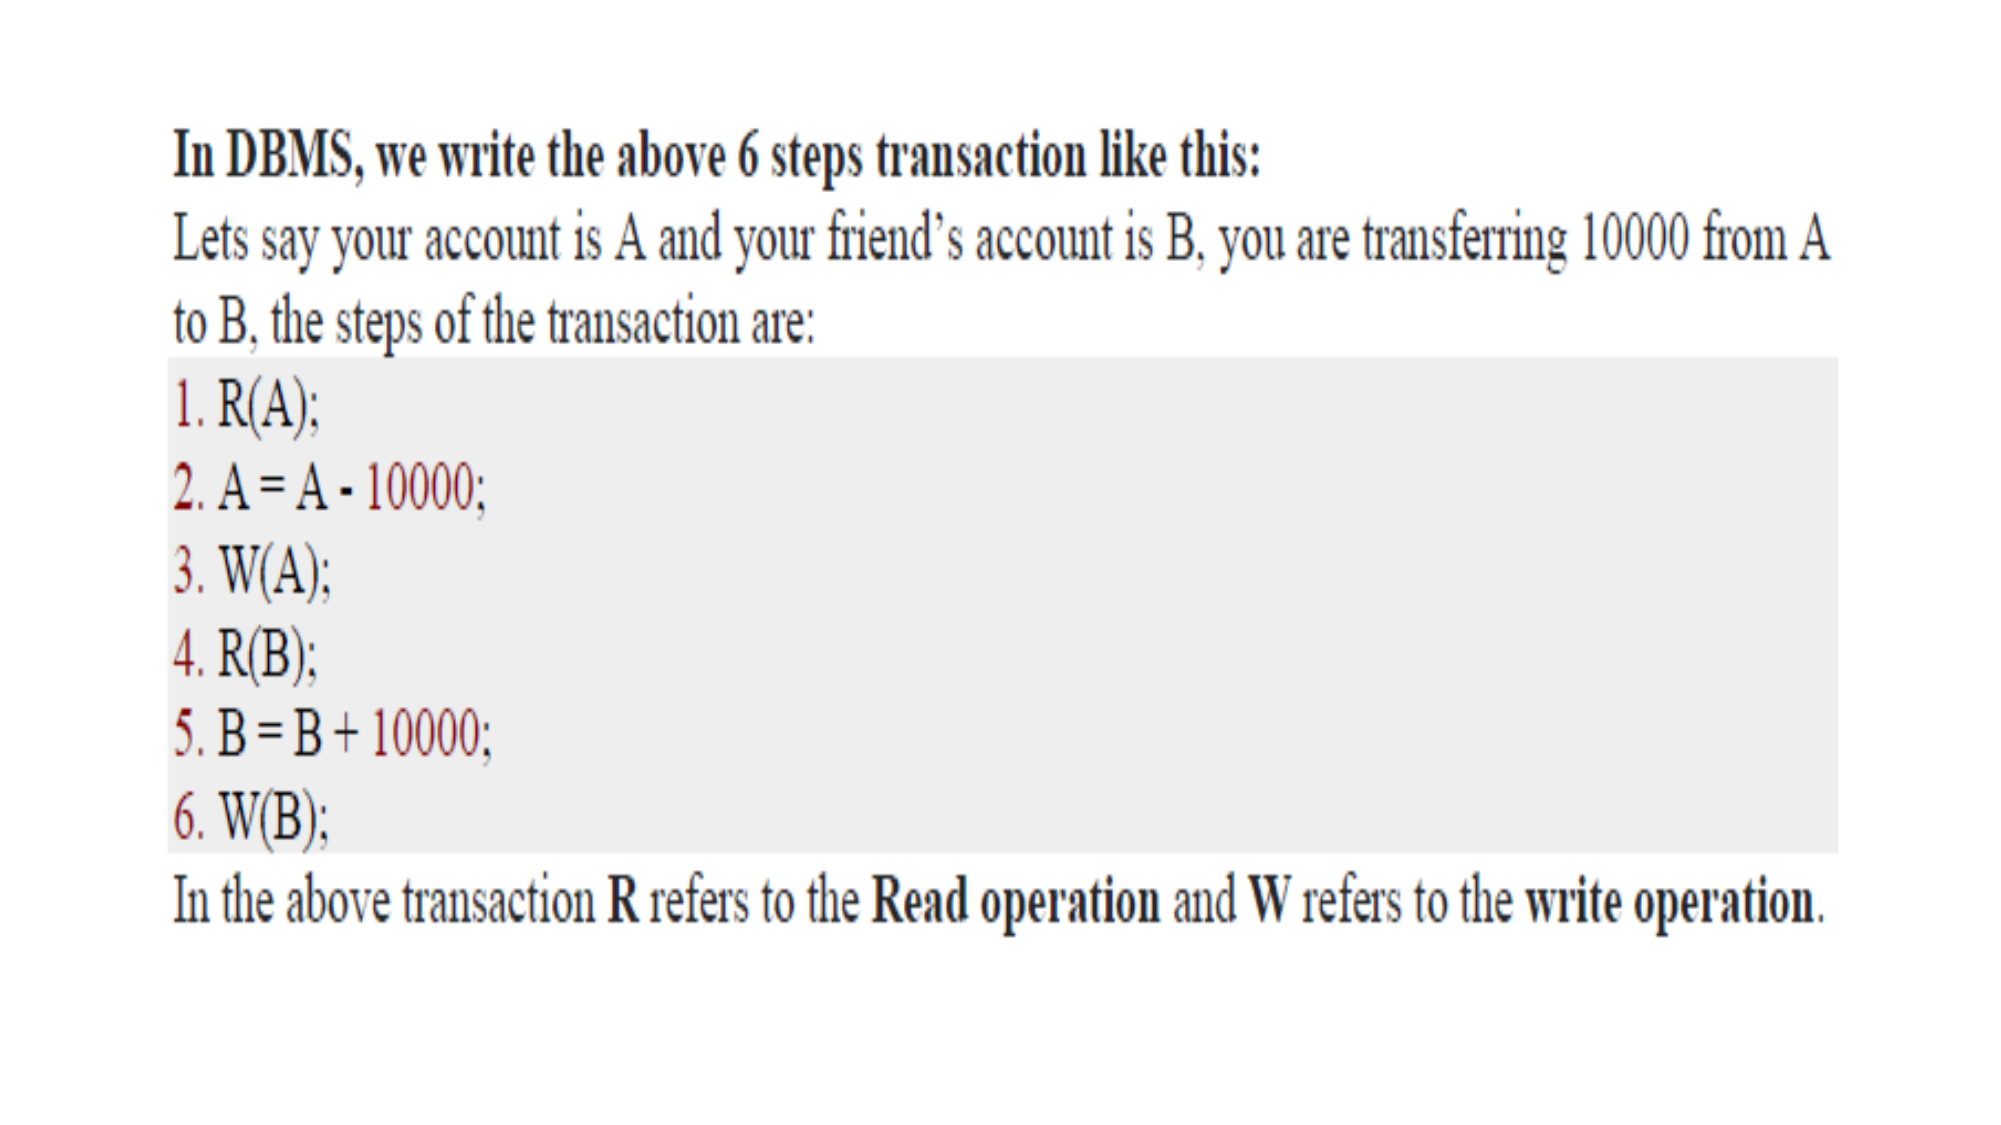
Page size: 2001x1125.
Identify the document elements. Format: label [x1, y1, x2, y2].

picture [133, 87, 1872, 1032]
